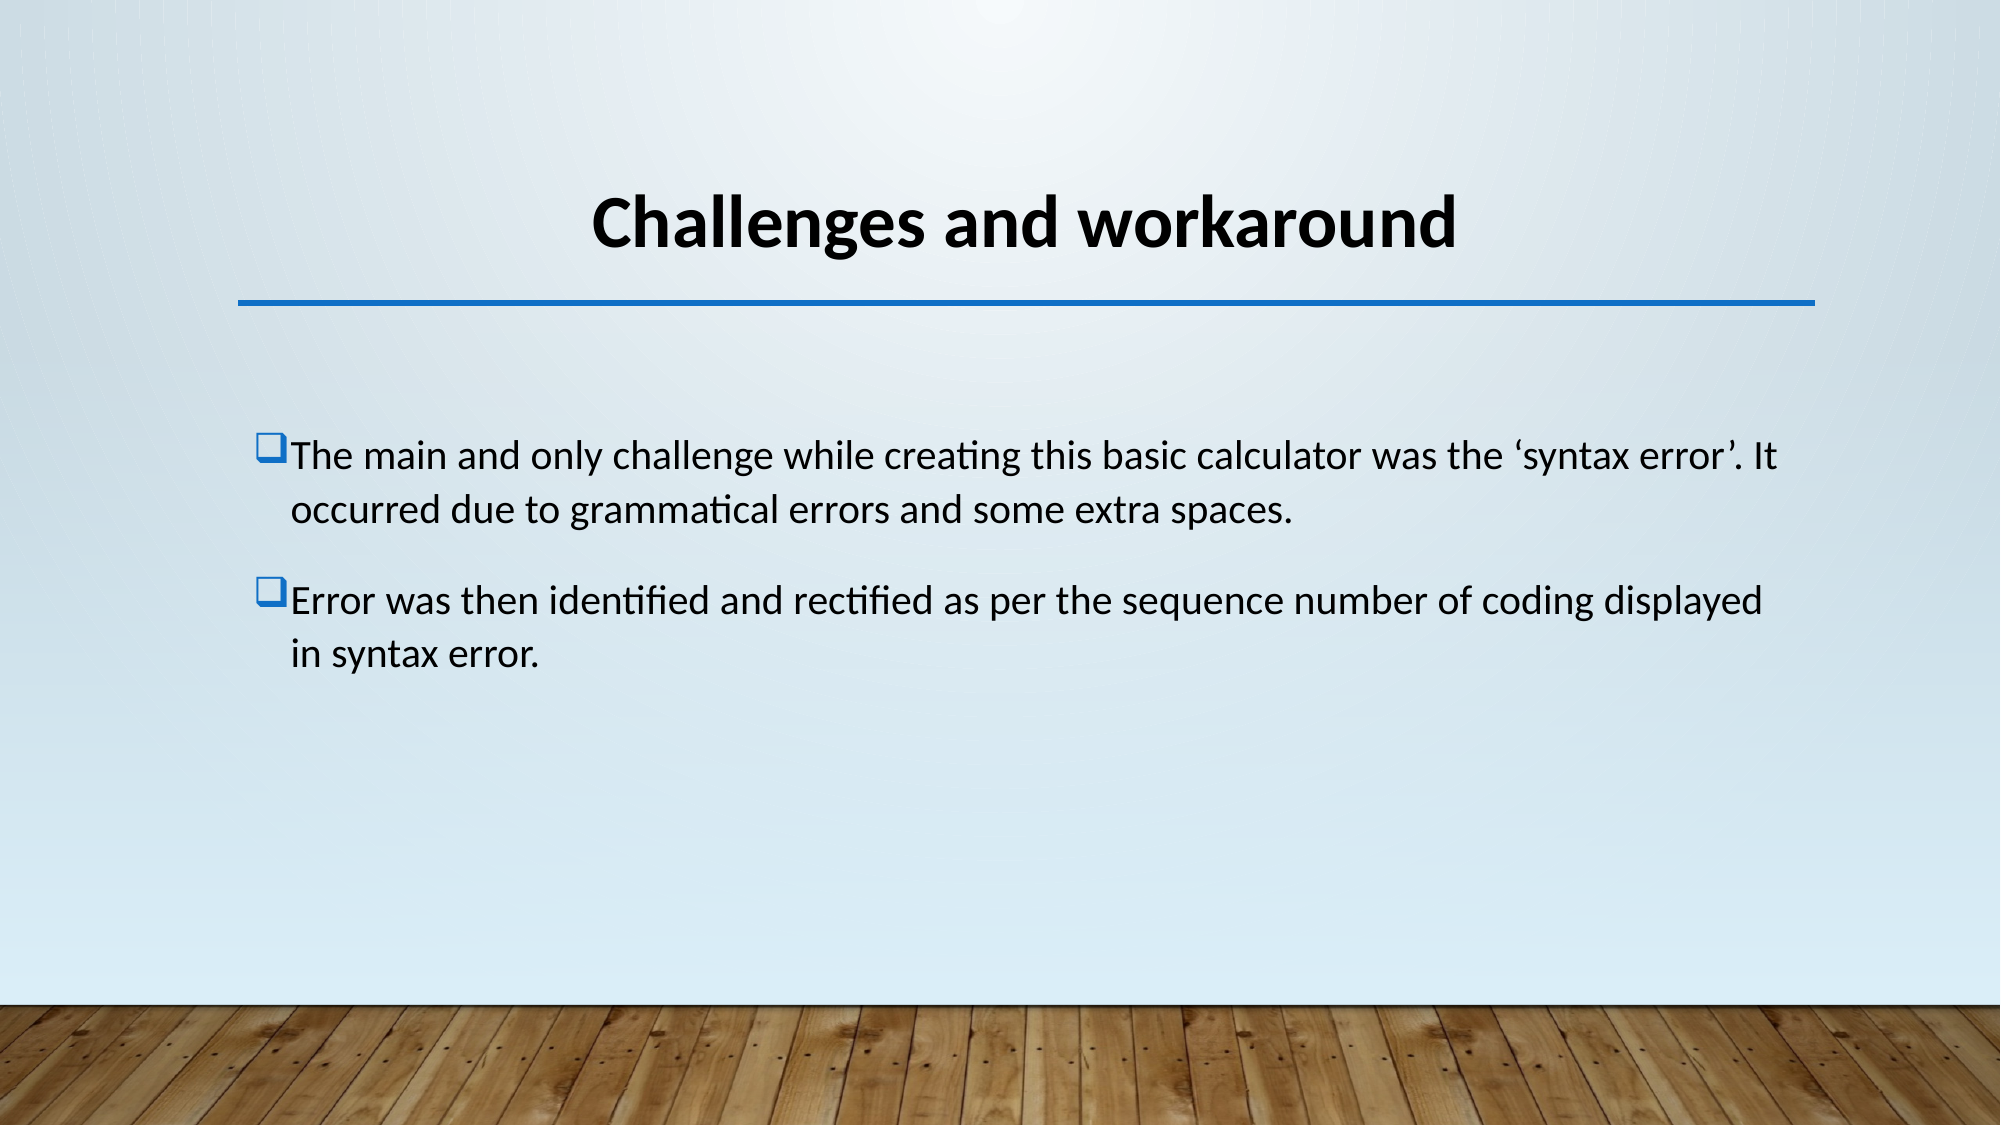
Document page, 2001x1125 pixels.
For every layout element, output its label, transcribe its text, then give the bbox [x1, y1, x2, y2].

picture [0, 1005, 2000, 1125]
list Challenges and workaround The main and only challenge while creating this basic calculator was the ‘syntax error’. It occurred due to grammatical errors and some extra spaces. Error was then identified and rectified as per the sequence number of coding displayed in syntax error. [238, 147, 1814, 897]
